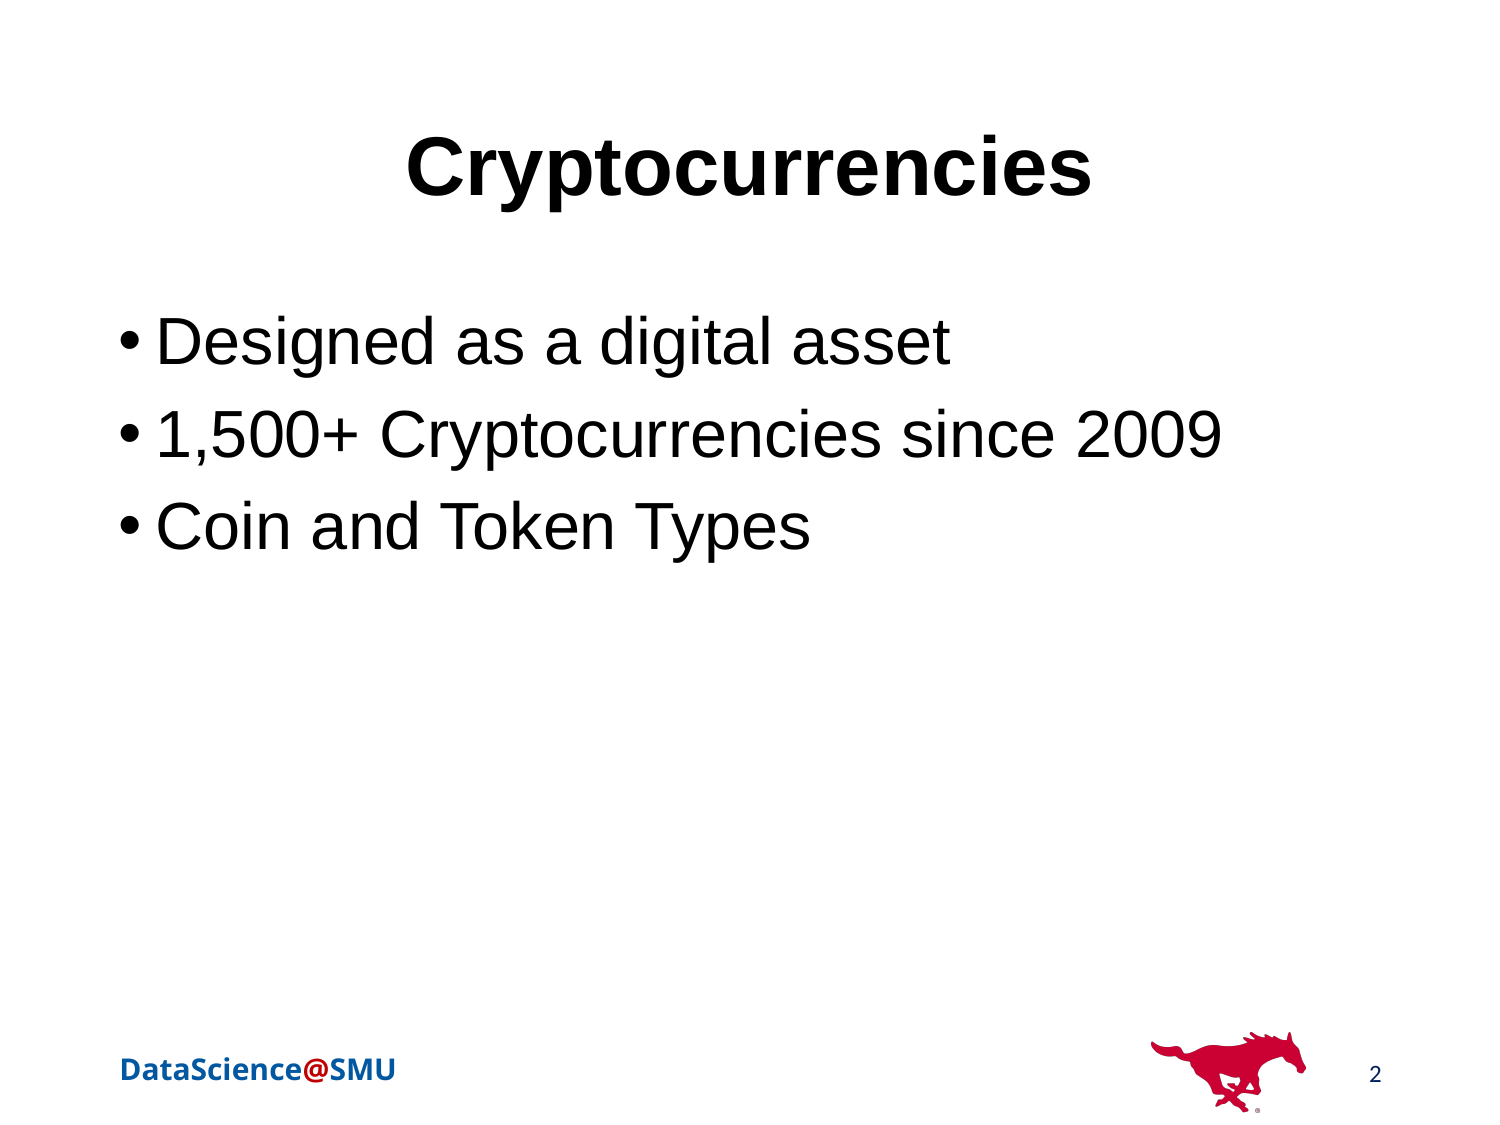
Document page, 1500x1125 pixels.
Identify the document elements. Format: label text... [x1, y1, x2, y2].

picture [1151, 1103, 1306, 1113]
title Cryptocurrencies [103, 59, 1397, 278]
picture [1151, 1032, 1306, 1042]
slide_number 2 [1059, 1042, 1397, 1103]
list Designed as a digital asset 1,500+ Cryptocurrencies since 2009 Coin and Token Types [103, 299, 1397, 1014]
